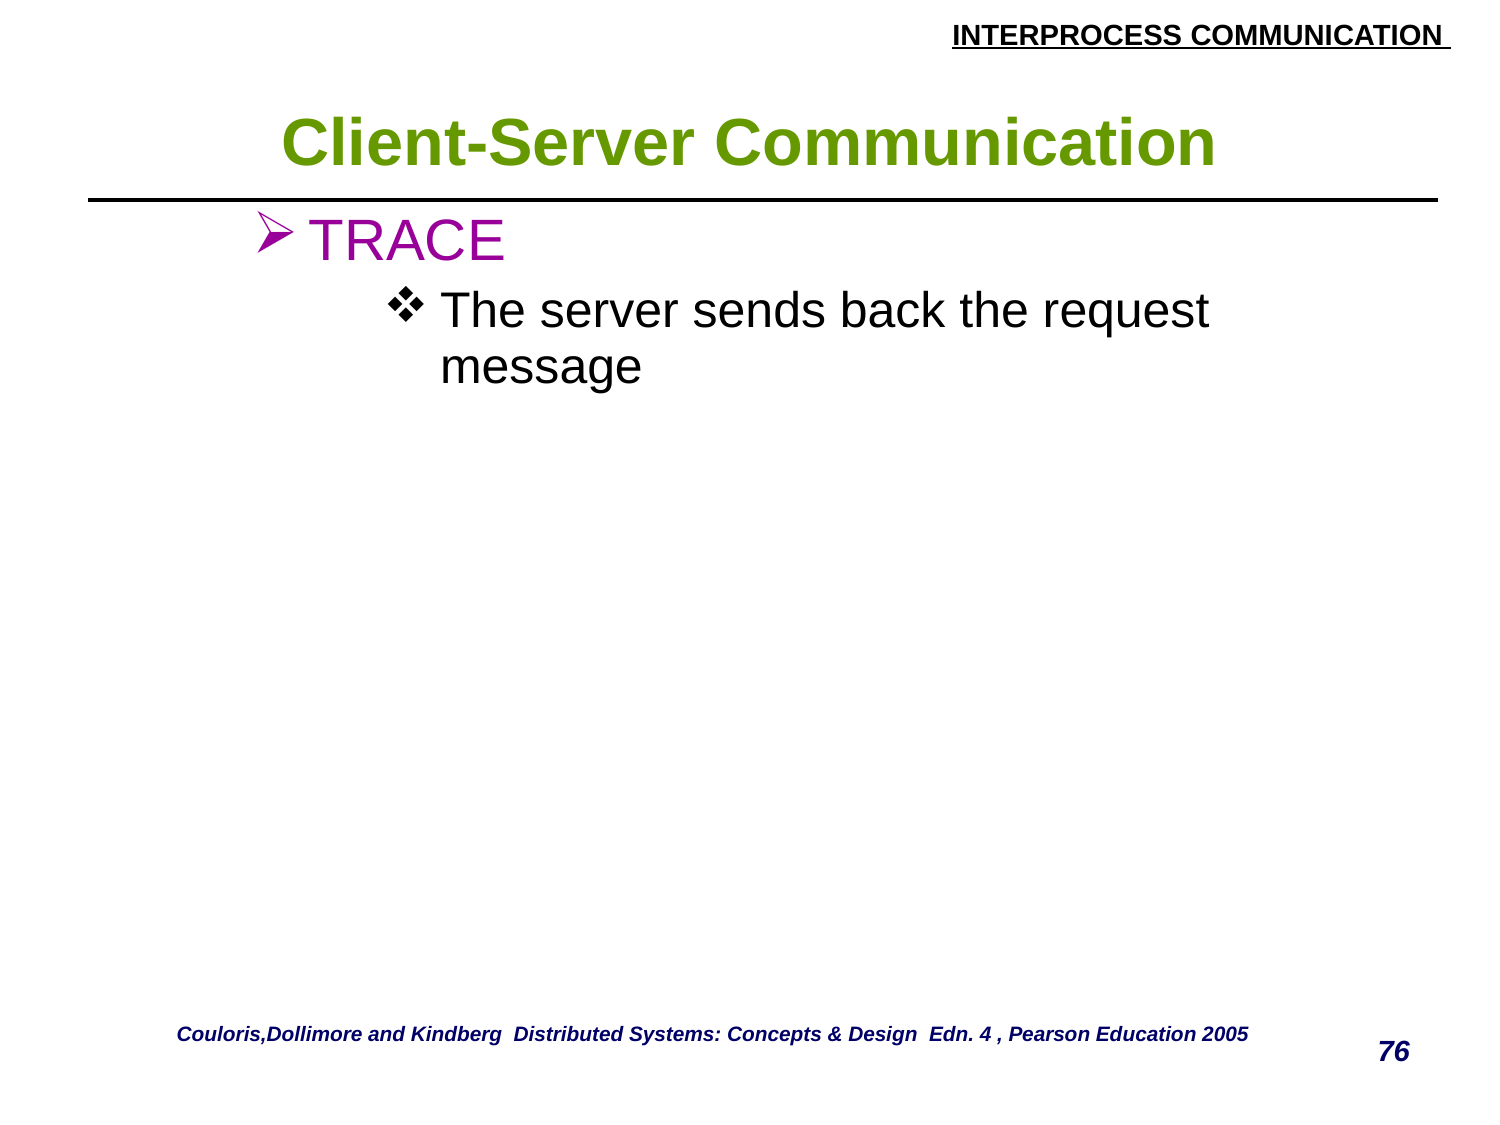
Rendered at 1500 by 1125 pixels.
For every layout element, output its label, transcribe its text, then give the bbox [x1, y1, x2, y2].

title Client-Server Communication [74, 37, 1426, 241]
table_header TRACE The server sends back the request message [88, 202, 1438, 415]
text_box Couloris,Dollimore and Kindberg Distributed Systems: Concepts & Design Edn. 4 , Pearson Education 2005 [74, 1012, 1350, 1090]
slide_number 76 [1074, 1024, 1426, 1103]
